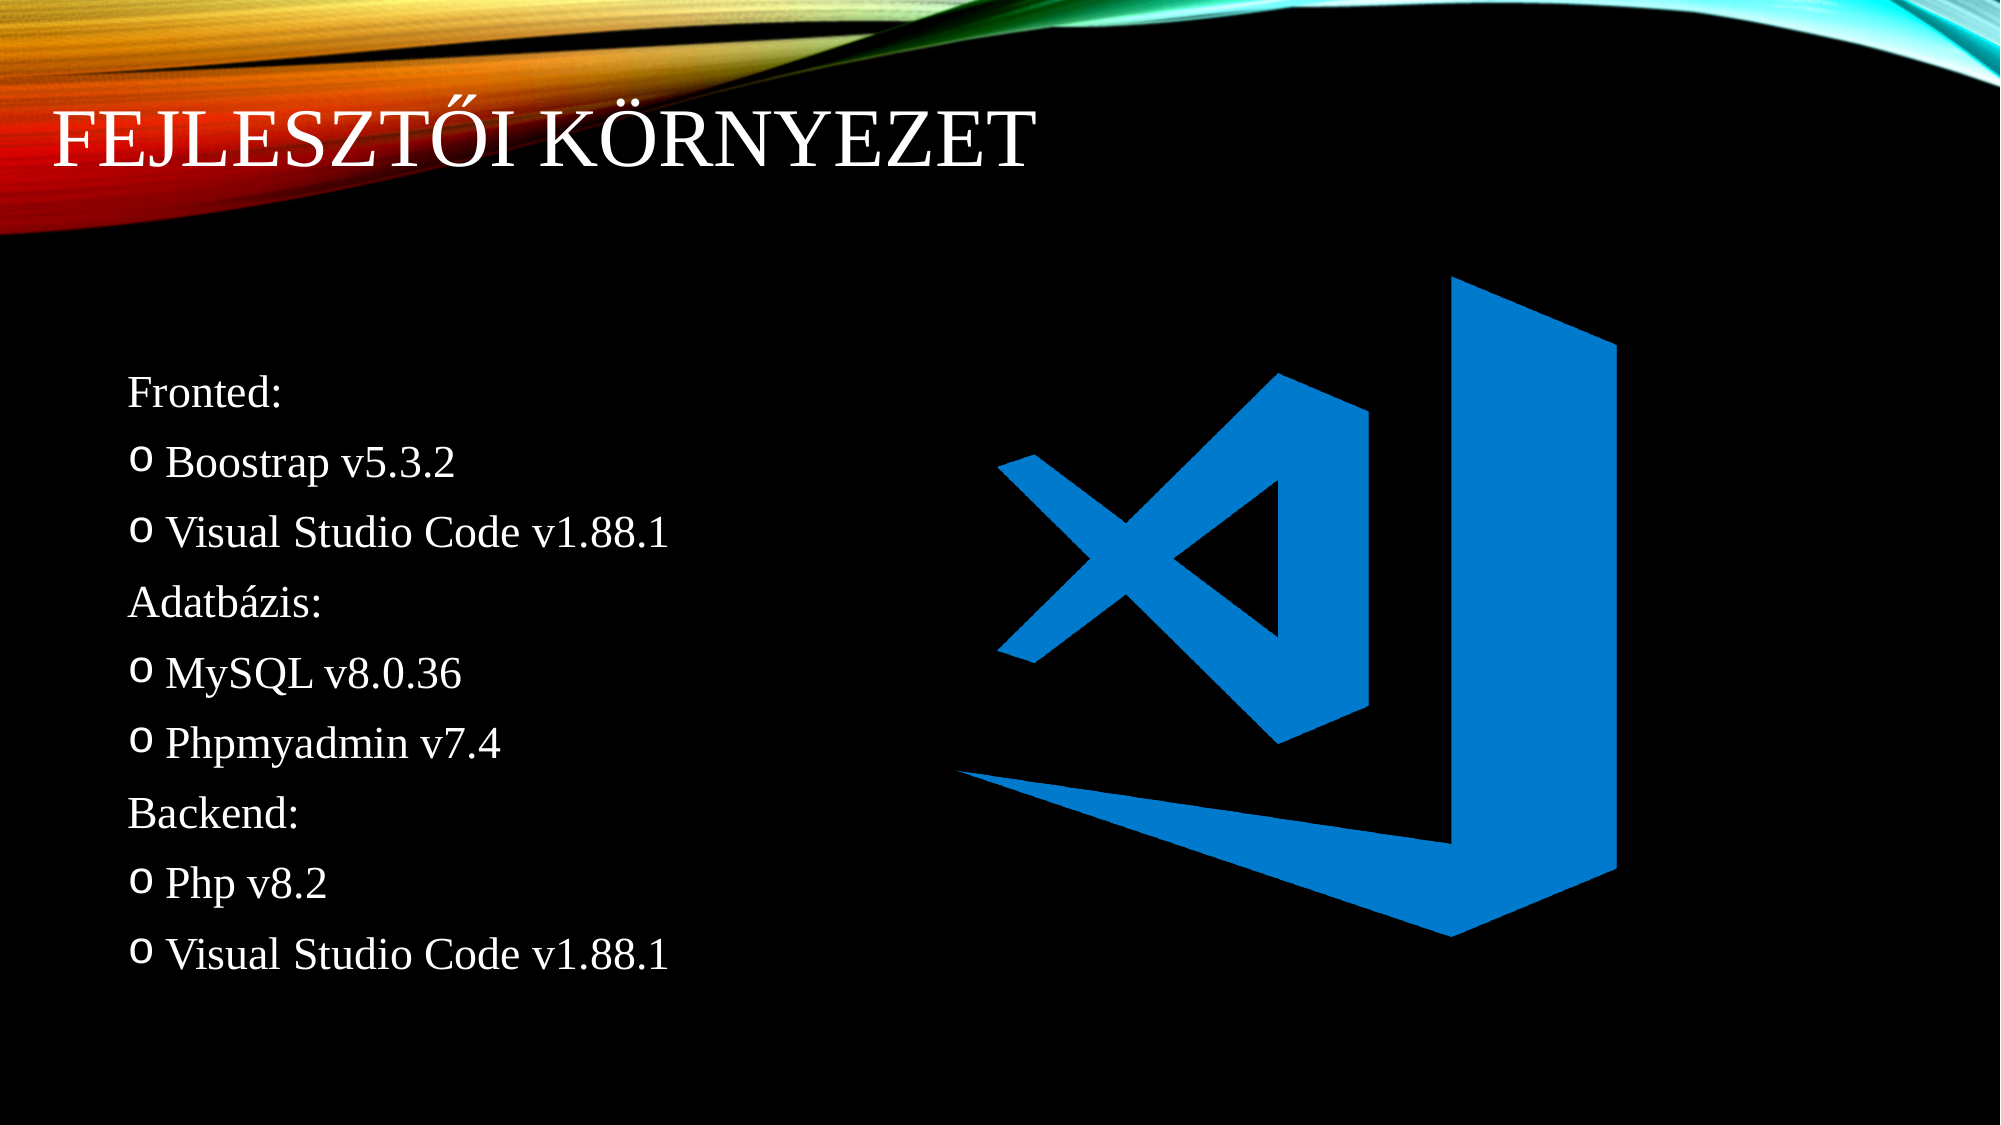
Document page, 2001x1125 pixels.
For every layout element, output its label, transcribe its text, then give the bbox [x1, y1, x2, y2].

list Fronted: Boostrap v5.3.2 Visual Studio Code v1.88.1 Adatbázis: MySQL v8.0.36 Phpmyadmin v7.4 Backend: Php v8.2 Visual Studio Code v1.88.1 [112, 360, 1888, 1021]
picture [954, 276, 1618, 938]
title Fejlesztői környezet [36, 33, 1449, 246]
picture [0, 0, 2000, 237]
